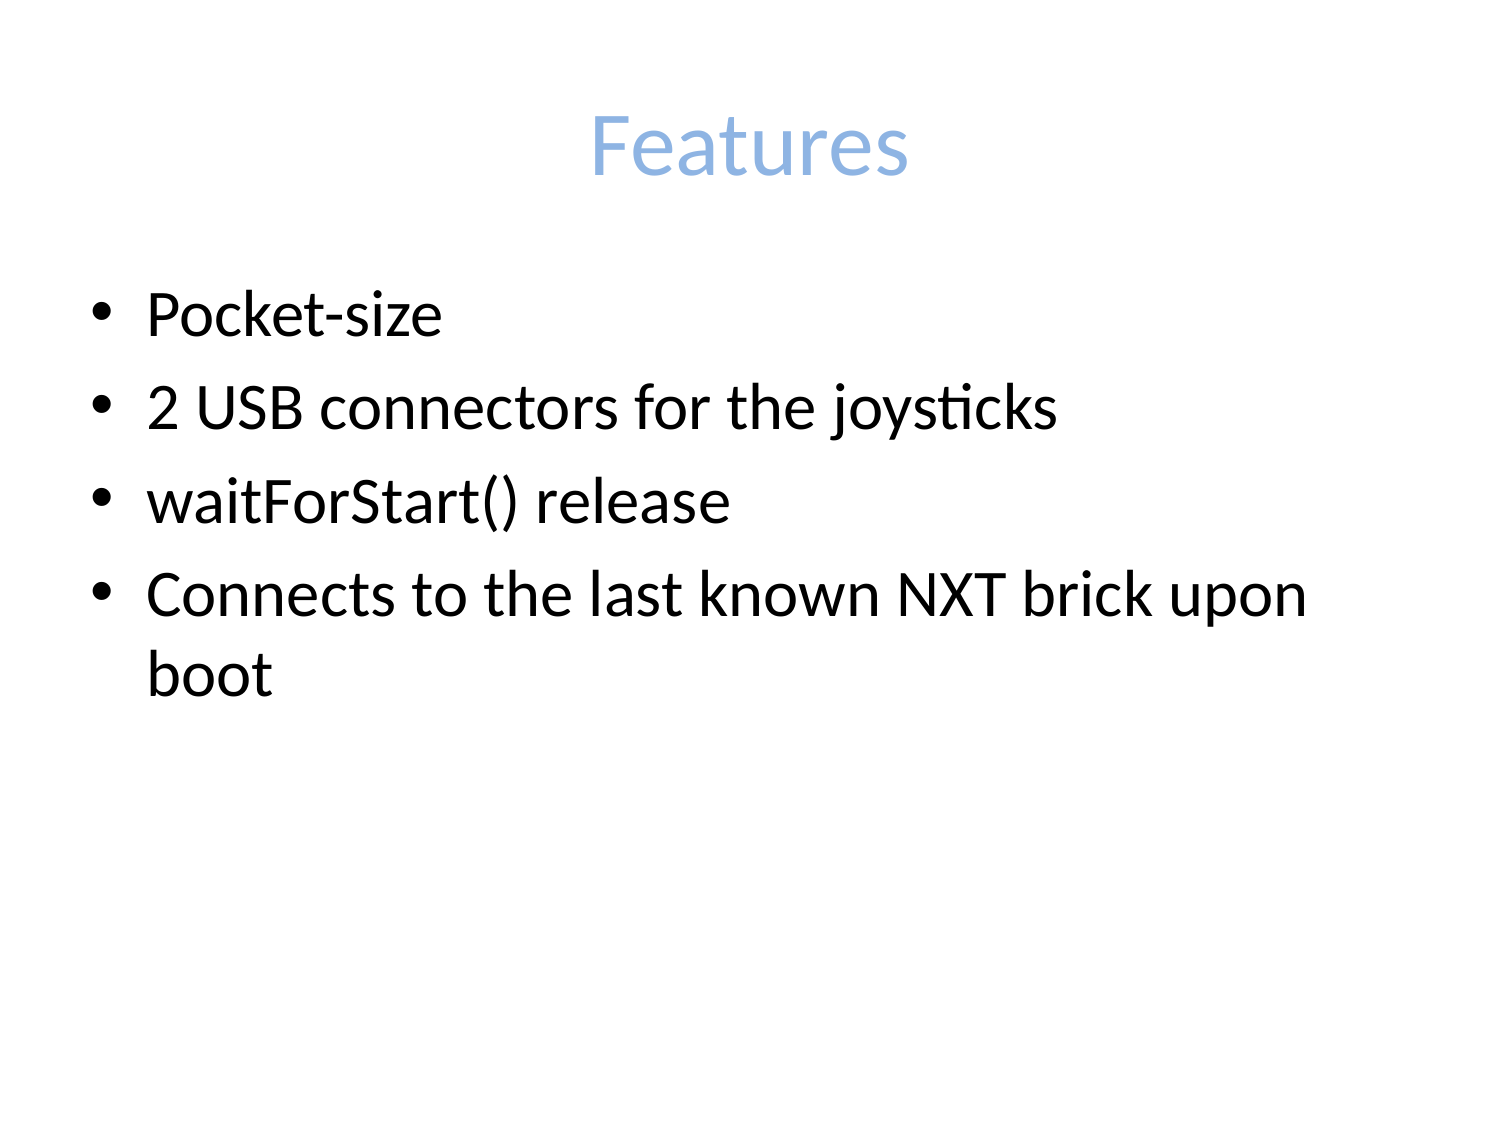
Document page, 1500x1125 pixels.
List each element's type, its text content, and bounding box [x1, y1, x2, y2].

title Features [75, 45, 1425, 233]
list Pocket-size 2 USB connectors for the joysticks waitForStart() release Connects to the last known NXT brick upon boot [75, 262, 1425, 1005]
